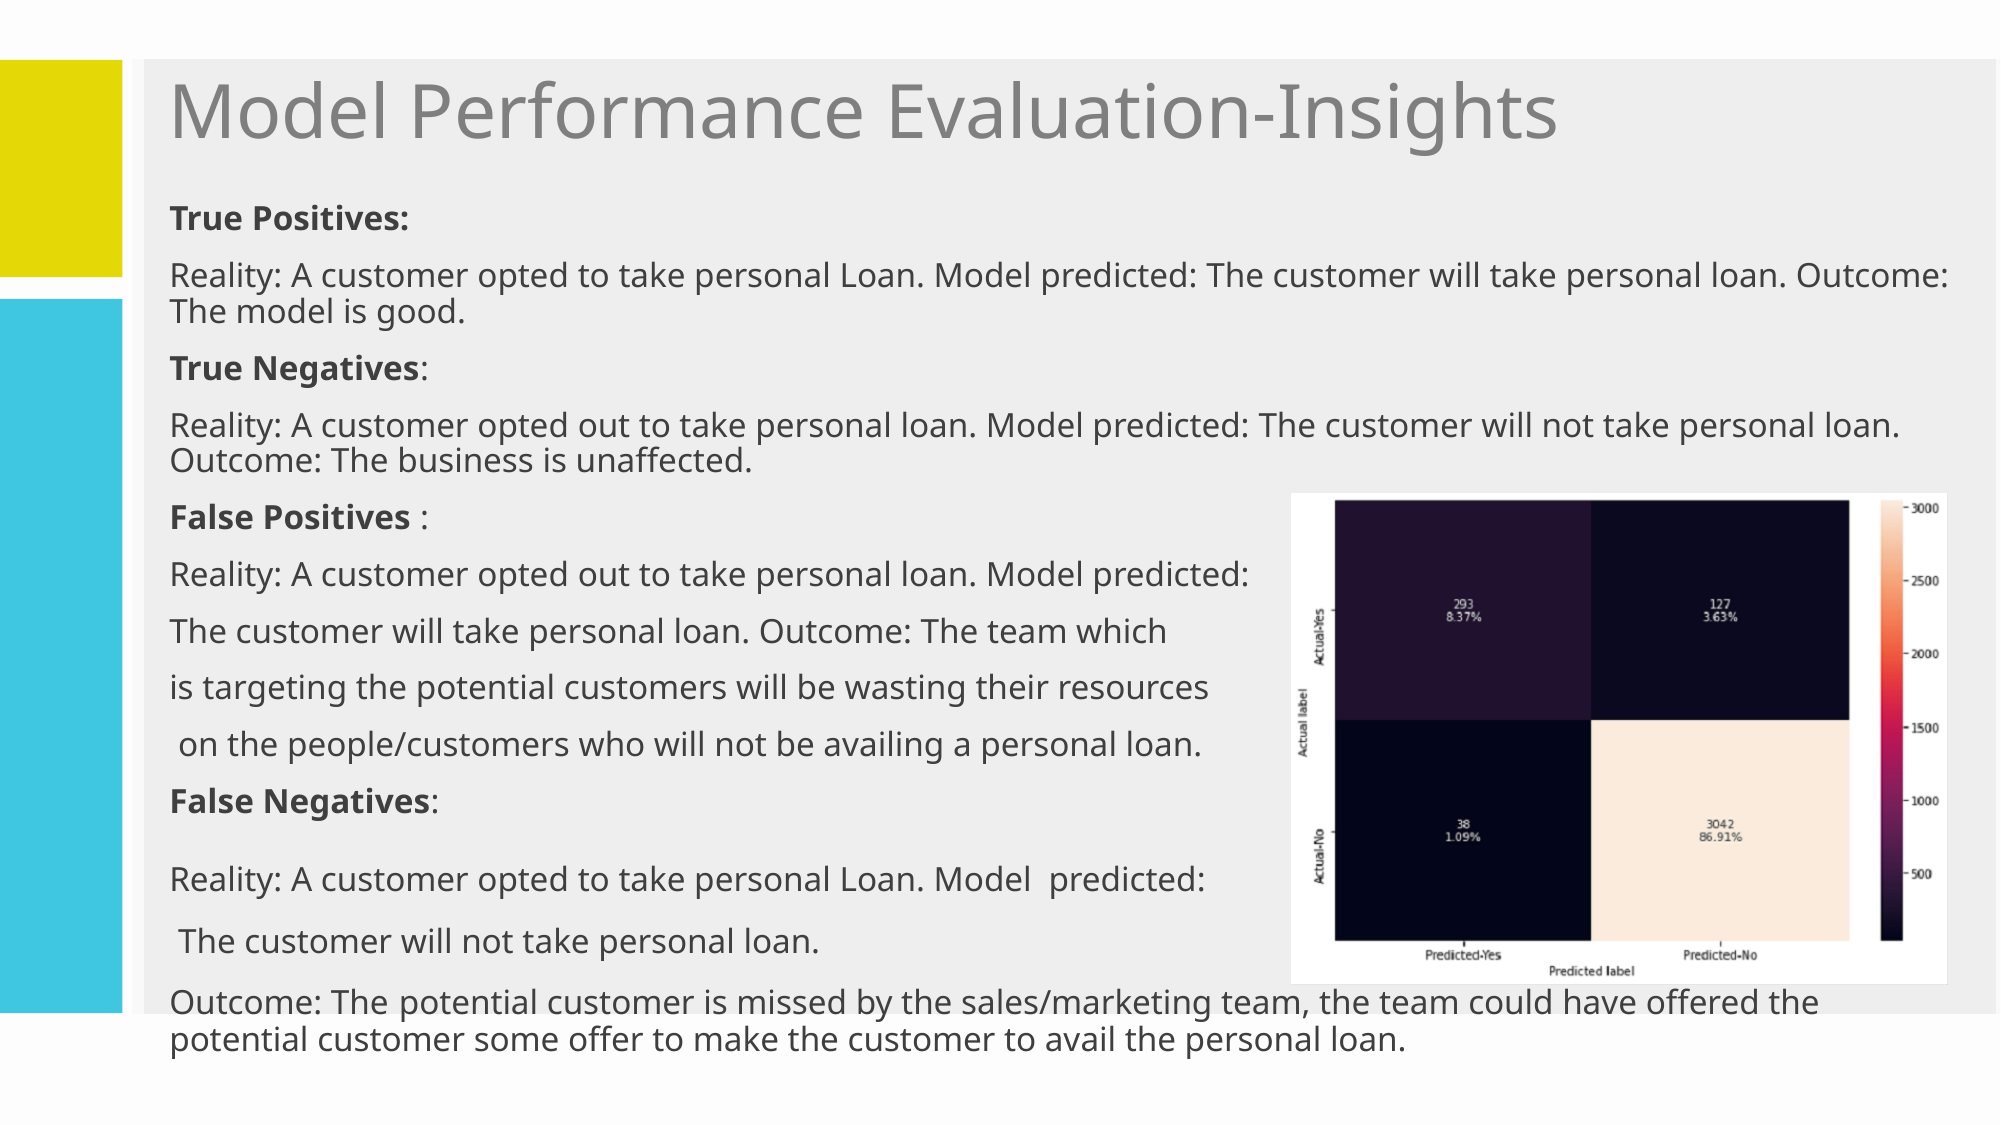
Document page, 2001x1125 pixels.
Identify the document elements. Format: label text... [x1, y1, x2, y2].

list True Positives: Reality: A customer opted to take personal Loan. Model predicted: The customer will take personal loan. Outcome: The model is good. True Negatives: Reality: A customer opted out to take personal loan. Model predicted: The customer will not take personal loan. Outcome: The business is unaffected. False Positives : Reality: A customer opted out to take personal loan. Model predicted: The customer will take personal loan. Outcome: The team which is targeting the potential customers will be wasting their resources on the people/customers who will not be availing a personal loan. False Negatives: Reality: A customer opted to take personal Loan. Model predicted: The customer will not take personal loan. Outcome: The potential customer is missed by the sales/marketing team, the team could have offered the potential customer some offer to make the customer to avail the personal loan. [154, 194, 1969, 1125]
picture [1291, 493, 1949, 986]
picture [110, 59, 2001, 1014]
title Model Performance Evaluation-Insights [153, 59, 1879, 169]
